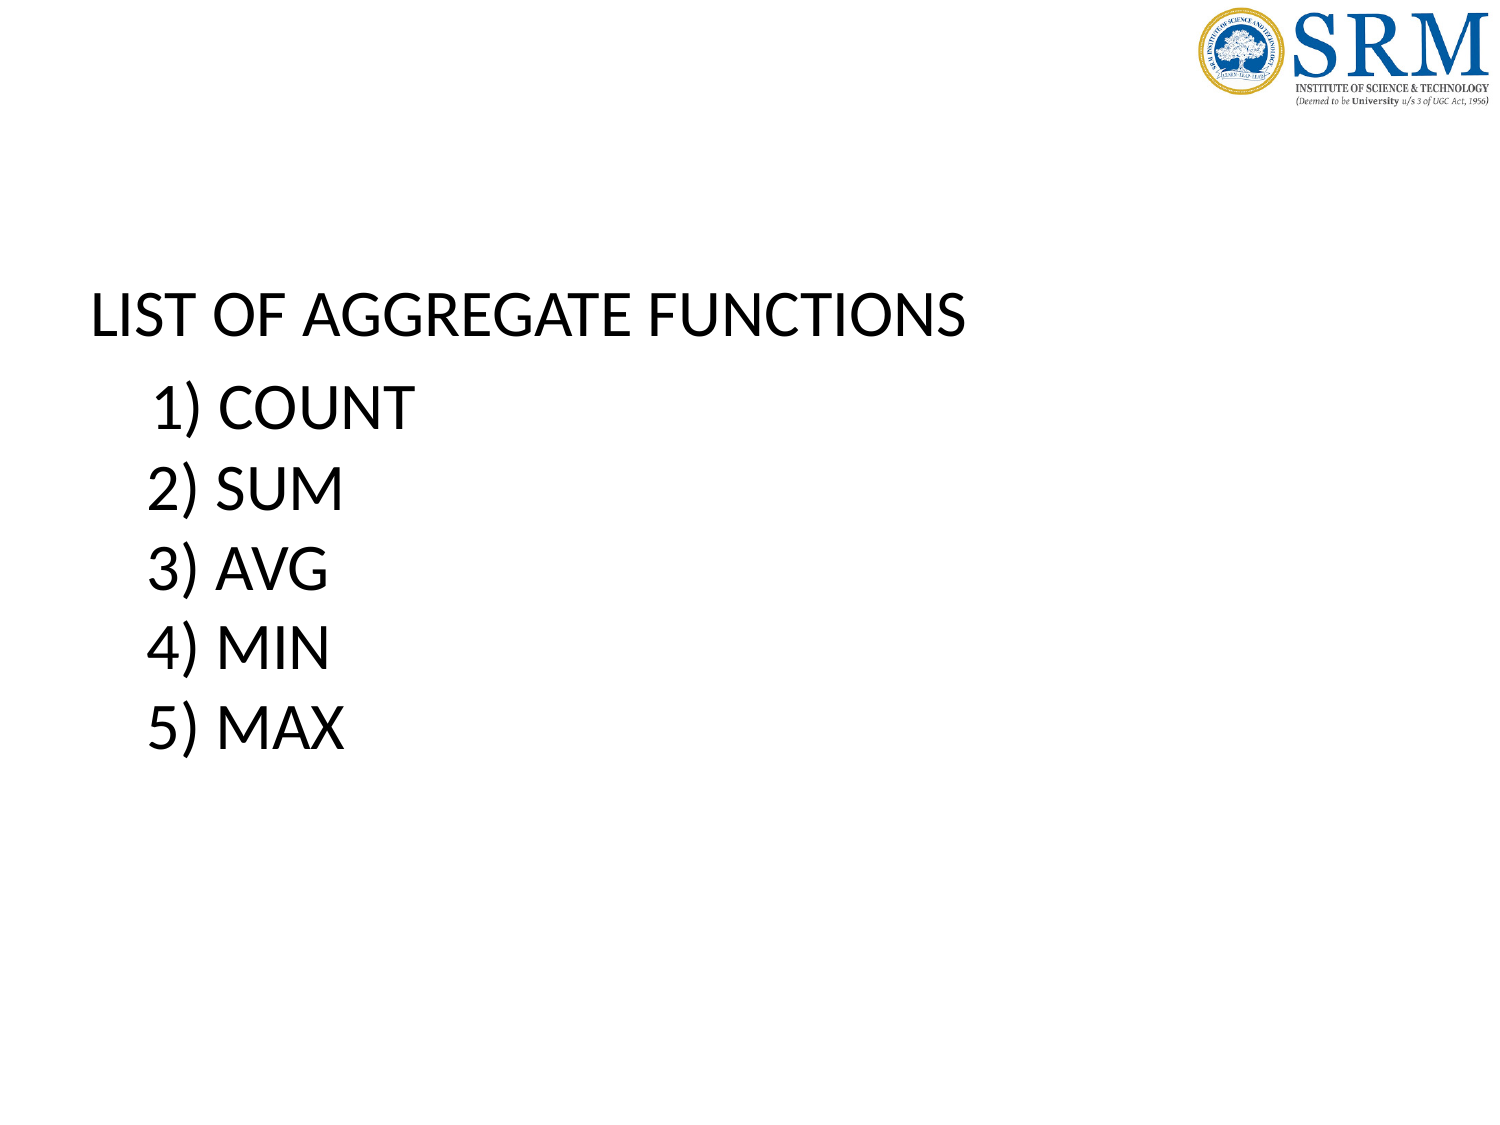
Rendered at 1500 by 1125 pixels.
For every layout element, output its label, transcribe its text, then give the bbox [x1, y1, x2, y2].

picture [1192, 6, 1495, 112]
list LIST OF AGGREGATE FUNCTIONS 1) COUNT 2) SUM 3) AVG 4) MIN 5) MAX [75, 262, 1425, 1005]
